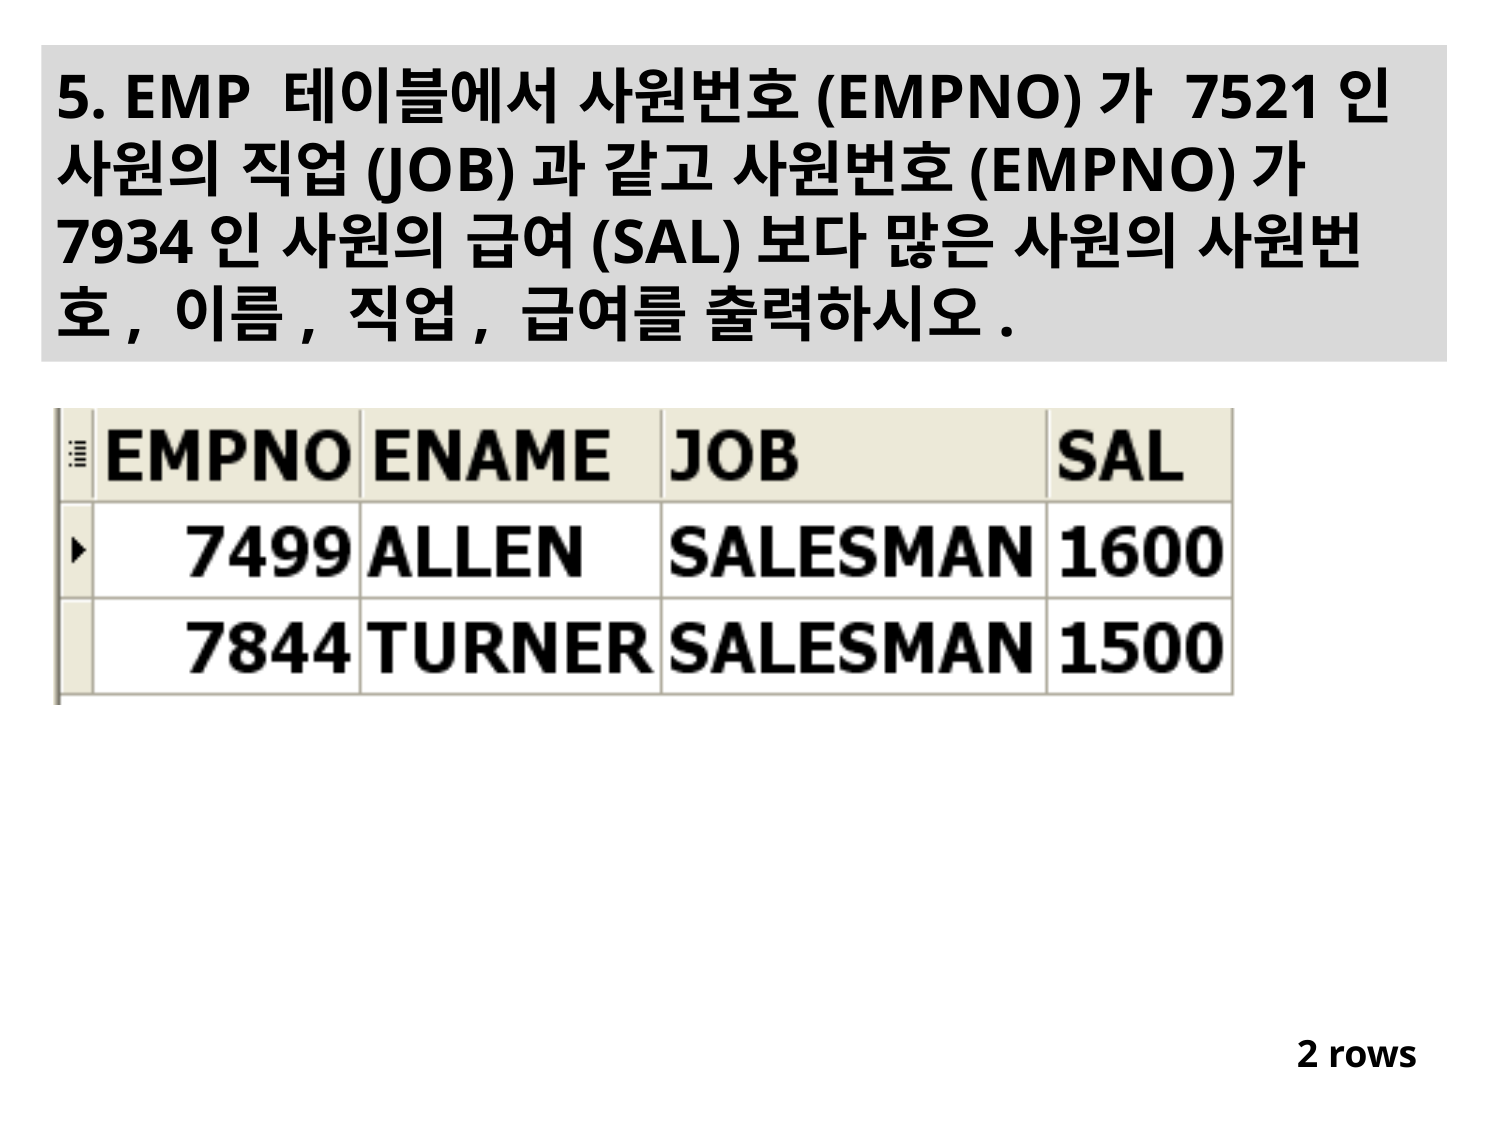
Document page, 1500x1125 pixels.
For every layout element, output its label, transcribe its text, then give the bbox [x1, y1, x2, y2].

picture [52, 408, 1246, 705]
title 5. EMP 테이블에서 사원번호(EMPNO)가 7521인 사원의 직업(JOB)과 같고 사원번호(EMPNO)가 7934인 사원의 급여(SAL)보다 많은 사원의 사원번호, 이름, 직업, 급여를 출력하시오. [41, 45, 1447, 362]
text_box 2 rows [1282, 1023, 1433, 1083]
